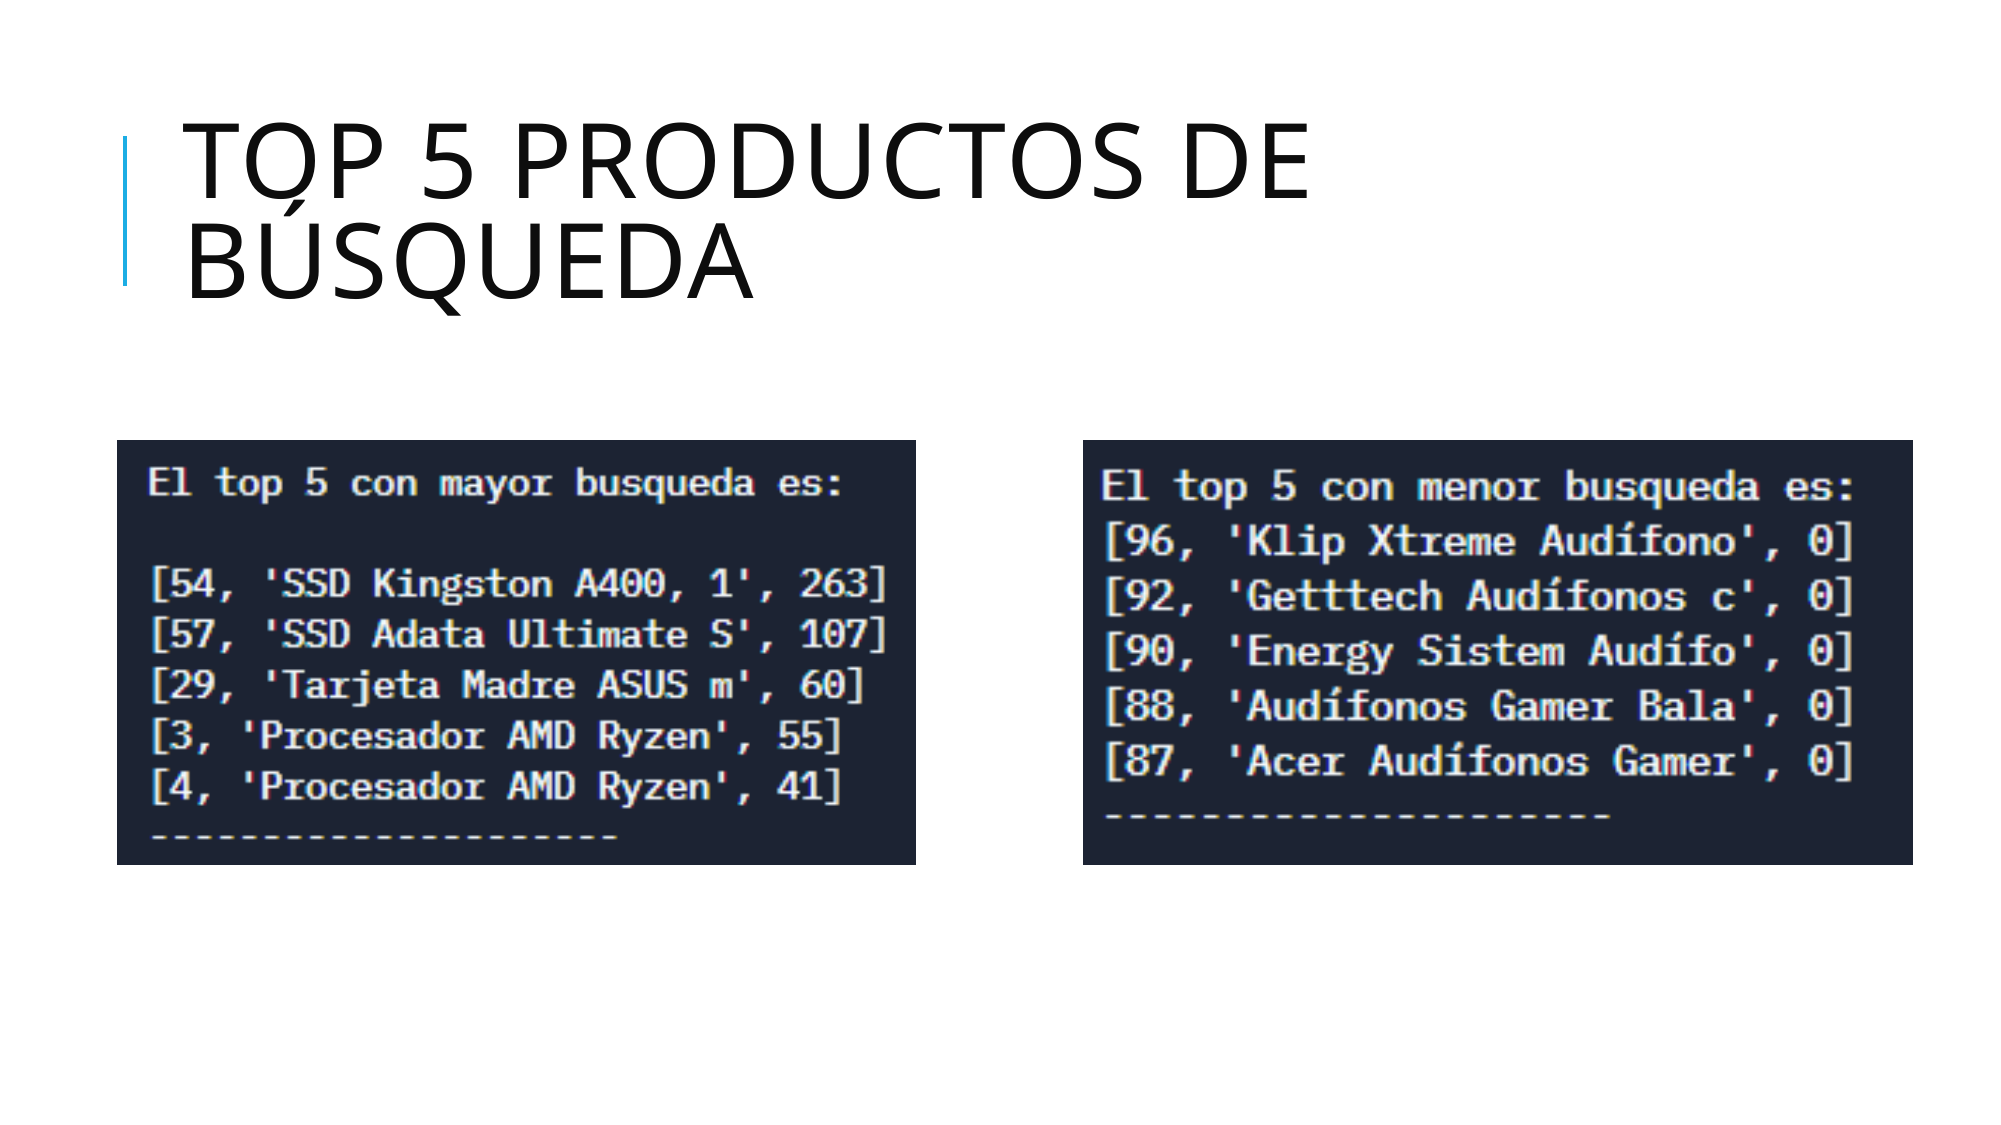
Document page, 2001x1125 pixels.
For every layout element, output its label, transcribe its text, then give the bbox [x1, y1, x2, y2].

picture [117, 439, 916, 865]
title Top 5 productos de búsqueda [168, 96, 1763, 342]
picture [1082, 439, 1914, 865]
